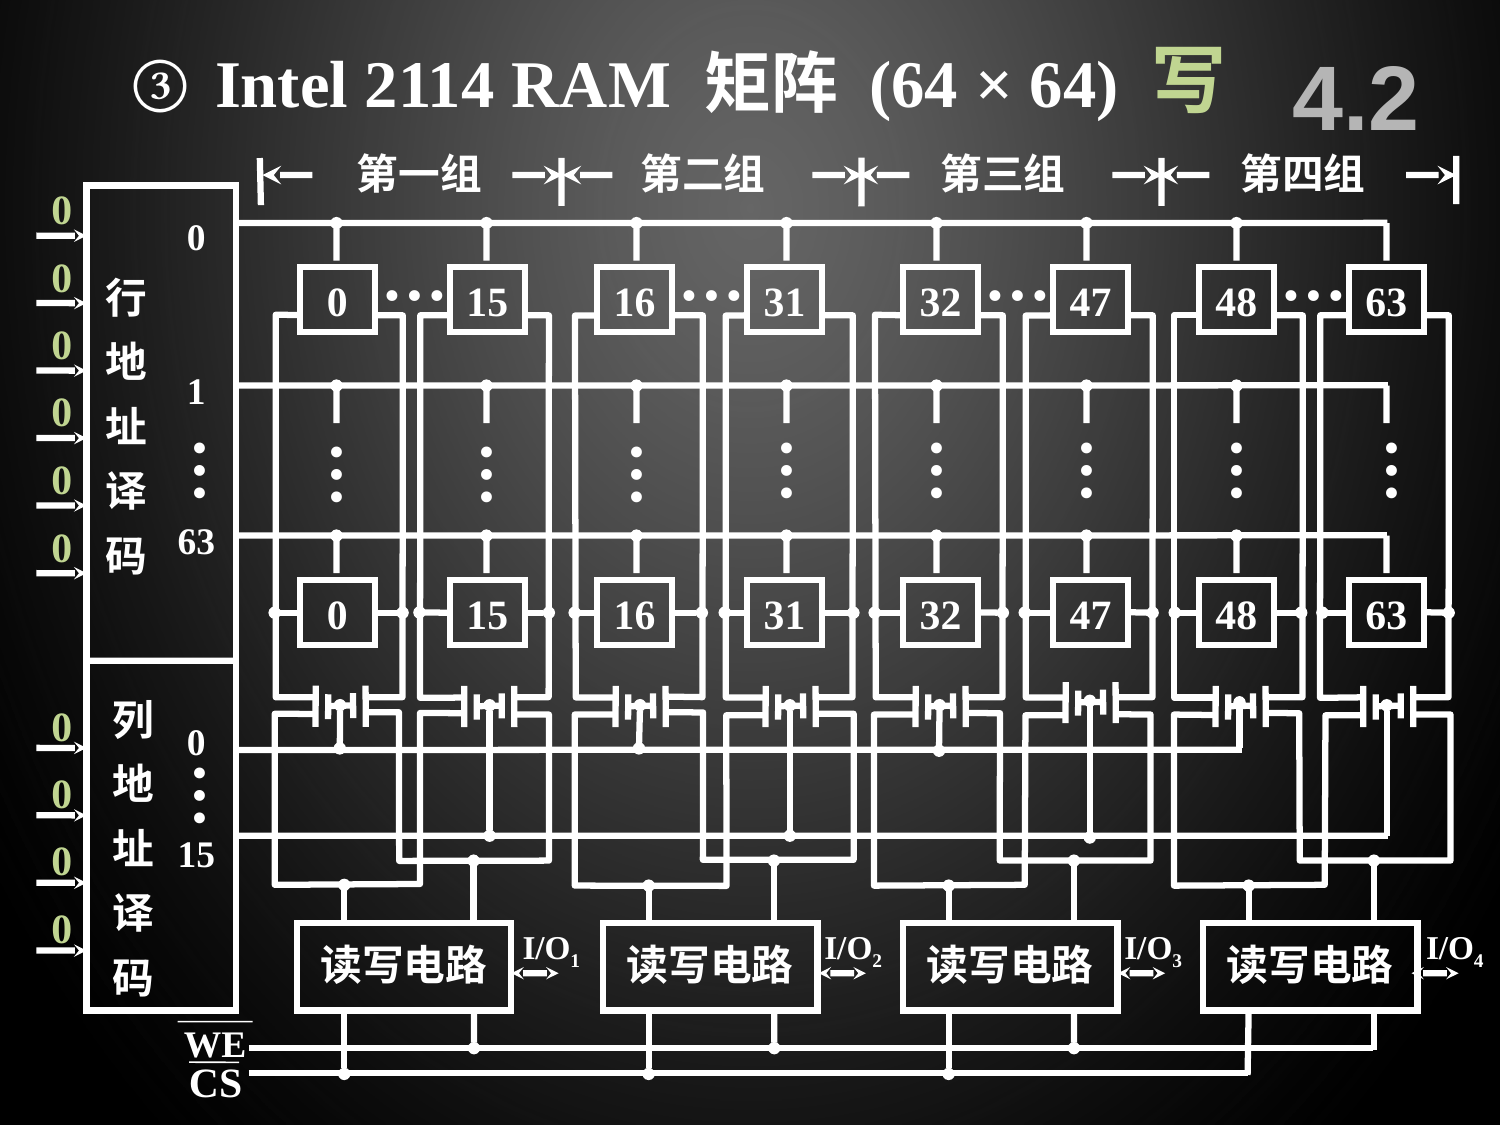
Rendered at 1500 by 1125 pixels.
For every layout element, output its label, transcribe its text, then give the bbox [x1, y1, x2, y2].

text_box ③ Intel 2114 RAM 矩阵 (64 × 64) 写 [99, 24, 1300, 130]
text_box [36, 185, 1500, 1114]
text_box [36, 175, 88, 960]
picture [0, 0, 1500, 1125]
text_box 4.2 [1262, 24, 1450, 138]
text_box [36, 185, 89, 967]
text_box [259, 139, 1457, 207]
